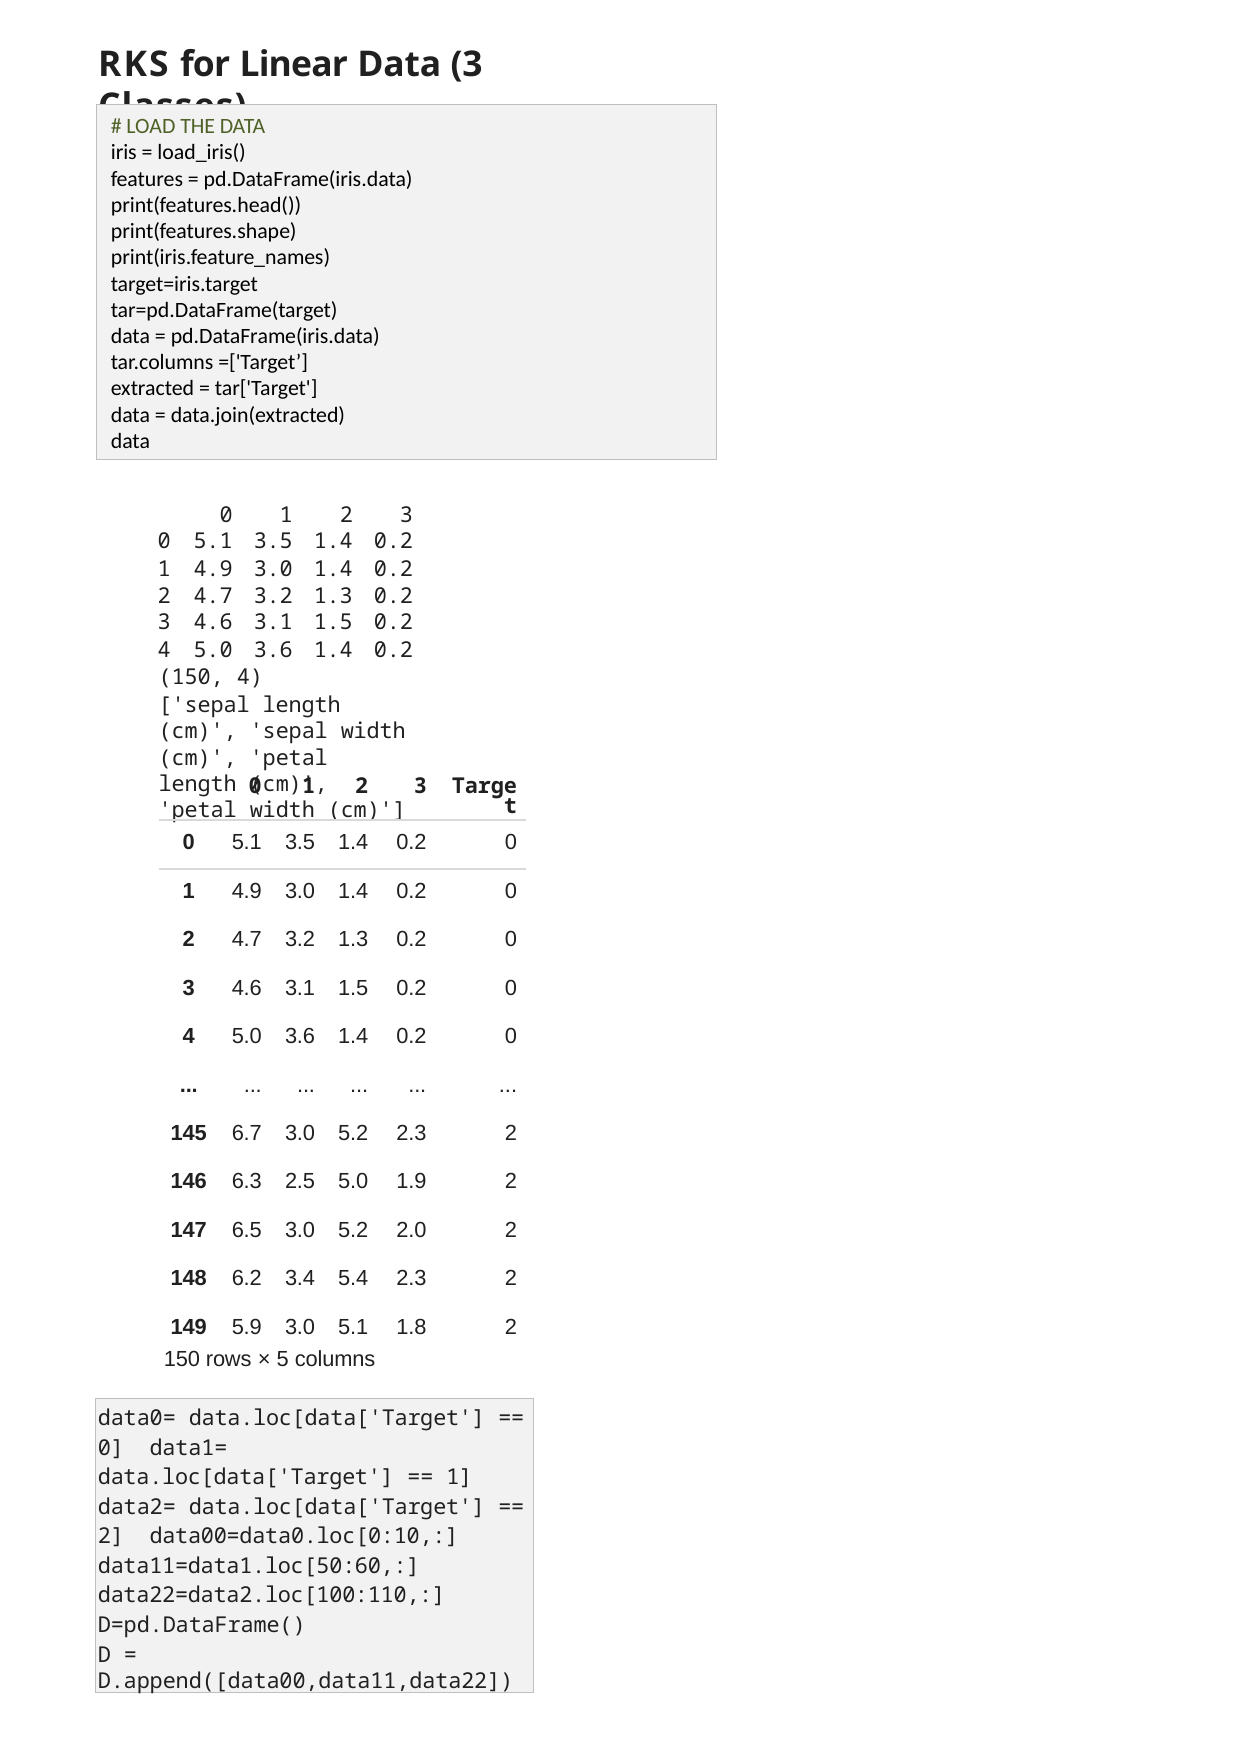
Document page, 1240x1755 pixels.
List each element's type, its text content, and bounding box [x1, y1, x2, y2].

table_cell 4 [159, 1014, 218, 1062]
table_cell 3.4 [272, 1256, 325, 1305]
table_cell 148 [159, 1256, 218, 1305]
table_cell 1.8 [378, 1305, 445, 1337]
table_cell 2 [445, 1256, 526, 1305]
table_cell 3.0 [272, 1208, 325, 1256]
table_cell 145 [159, 1111, 218, 1159]
table_cell 0 [159, 821, 218, 868]
text_box 150 rows × 5 columns [86, 1337, 707, 1379]
table_cell 0 [445, 966, 526, 1014]
table_cell 1.9 [378, 1159, 445, 1208]
table_header 1 [272, 779, 325, 819]
table_cell 0 [445, 821, 526, 868]
table_cell 3.0 [272, 1111, 325, 1159]
table_cell 1 [159, 870, 218, 917]
text_box RKS for Linear Data (3 Classes) [96, 38, 608, 104]
table_cell 1.3 [325, 917, 378, 966]
table_cell 2 [445, 1159, 526, 1208]
table_cell ... [445, 1062, 526, 1111]
table_cell 5.2 [325, 1208, 378, 1256]
table_cell 0.2 [378, 966, 445, 1014]
table_cell 3.0 [272, 870, 325, 917]
text_box # LOAD THE DATA iris = load_iris() features = pd.DataFrame(iris.data) print(features.head()) print(features.shape) print(iris.feature_names) target=iris.target tar=pd.DataFrame(target) data = pd.DataFrame(iris.data) tar.columns =['Target’] extracted = tar['Target'] data = data.join(extracted) data [96, 104, 717, 460]
table_cell 1.4 [325, 821, 378, 868]
text_box data0= data.loc[data['Target'] == 0] data1= data.loc[data['Target'] == 1] data2= data.loc[data['Target'] == 2] data00=data0.loc[0:10,:] data11=data1.loc[50:60,:] data22=data2.loc[100:110,:] D=pd.DataFrame() D = D.append([data00,data11,data22]) [95, 1398, 534, 1693]
table_cell 3.0 [272, 1305, 325, 1337]
table_header [159, 779, 218, 819]
table_header Target [445, 779, 526, 819]
table_cell 1.4 [325, 1014, 378, 1062]
text_box 0 1 2 3 0 5.1 3.5 1.4 0.2 1 4.9 3.0 1.4 0.2 2 4.7 3.2 1.3 0.2 3 4.6 3.1 1.5 0.2 4 5.0 3.6 1.4 0.2 (150, 4) ['sepal length (cm)', 'sepal width (cm)', 'petal length (cm)', 'petal width (cm)'] [95, 100, 1148, 822]
table_cell 0 [445, 917, 526, 966]
table_cell 6.2 [218, 1256, 272, 1305]
table_cell 5.4 [325, 1256, 378, 1305]
table_cell 1.4 [325, 870, 378, 917]
table_cell ... [325, 1062, 378, 1111]
table_cell 5.1 [218, 821, 272, 868]
table_cell 4.6 [218, 966, 272, 1014]
table_cell 2 [445, 1305, 526, 1337]
table_cell 6.5 [218, 1208, 272, 1256]
table_cell 147 [159, 1208, 218, 1256]
table_cell 2 [445, 1208, 526, 1256]
table_cell 2 [445, 1111, 526, 1159]
table_cell 2.3 [378, 1256, 445, 1305]
table_cell 3 [159, 966, 218, 1014]
table_cell 3.1 [272, 966, 325, 1014]
table_cell 3.6 [272, 1014, 325, 1062]
table_cell 2 [159, 917, 218, 966]
table_cell ... [159, 1062, 218, 1111]
table_cell 6.3 [218, 1159, 272, 1208]
table_header 0 [218, 779, 272, 819]
table_cell ... [378, 1062, 445, 1111]
table_cell 0.2 [378, 1014, 445, 1062]
table_cell 2.0 [378, 1208, 445, 1256]
table_cell 2.5 [272, 1159, 325, 1208]
table_cell 3.2 [272, 917, 325, 966]
table_cell 1.5 [325, 966, 378, 1014]
table_cell 3.5 [272, 821, 325, 868]
table_cell 0.2 [378, 917, 445, 966]
table_cell 0 [445, 870, 526, 917]
table_cell ... [272, 1062, 325, 1111]
table_cell 0 [445, 1014, 526, 1062]
table_cell 4.9 [218, 870, 272, 917]
table_cell 5.1 [325, 1305, 378, 1337]
table_cell 2.3 [378, 1111, 445, 1159]
table_cell 0.2 [378, 821, 445, 868]
table_cell 5.9 [218, 1305, 272, 1337]
table_cell 6.7 [218, 1111, 272, 1159]
table_cell 4.7 [218, 917, 272, 966]
table_cell 5.0 [325, 1159, 378, 1208]
table_header 2 [325, 779, 378, 819]
table_cell ... [218, 1062, 272, 1111]
table_cell 5.2 [325, 1111, 378, 1159]
table_cell 0.2 [378, 870, 445, 917]
table_header 3 [378, 779, 445, 819]
table_cell 146 [159, 1159, 218, 1208]
table_cell 149 [159, 1305, 218, 1337]
table_cell 5.0 [218, 1014, 272, 1062]
